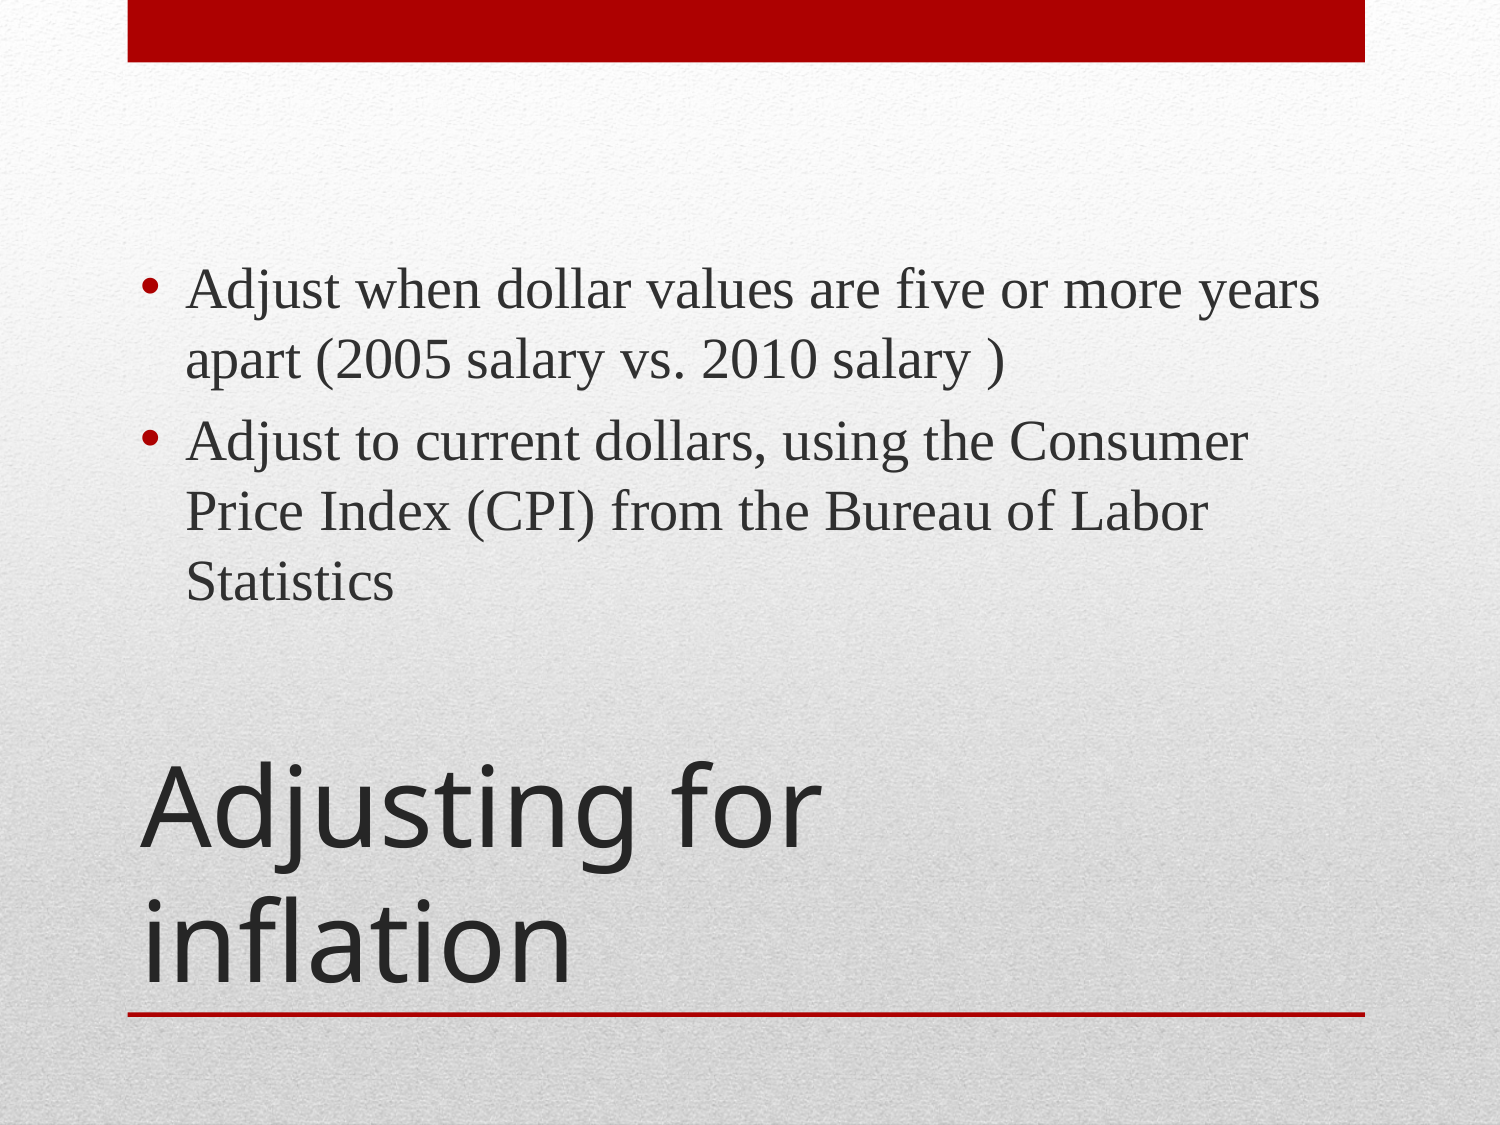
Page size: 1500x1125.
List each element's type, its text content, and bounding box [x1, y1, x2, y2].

title Adjusting for inflation [125, 750, 1238, 1013]
list Adjust when dollar values are five or more years apart (2005 salary vs. 2010 salary ) Adjust to current dollars, using the Consumer Price Index (CPI) from the Bureau of Labor Statistics [125, 112, 1363, 750]
